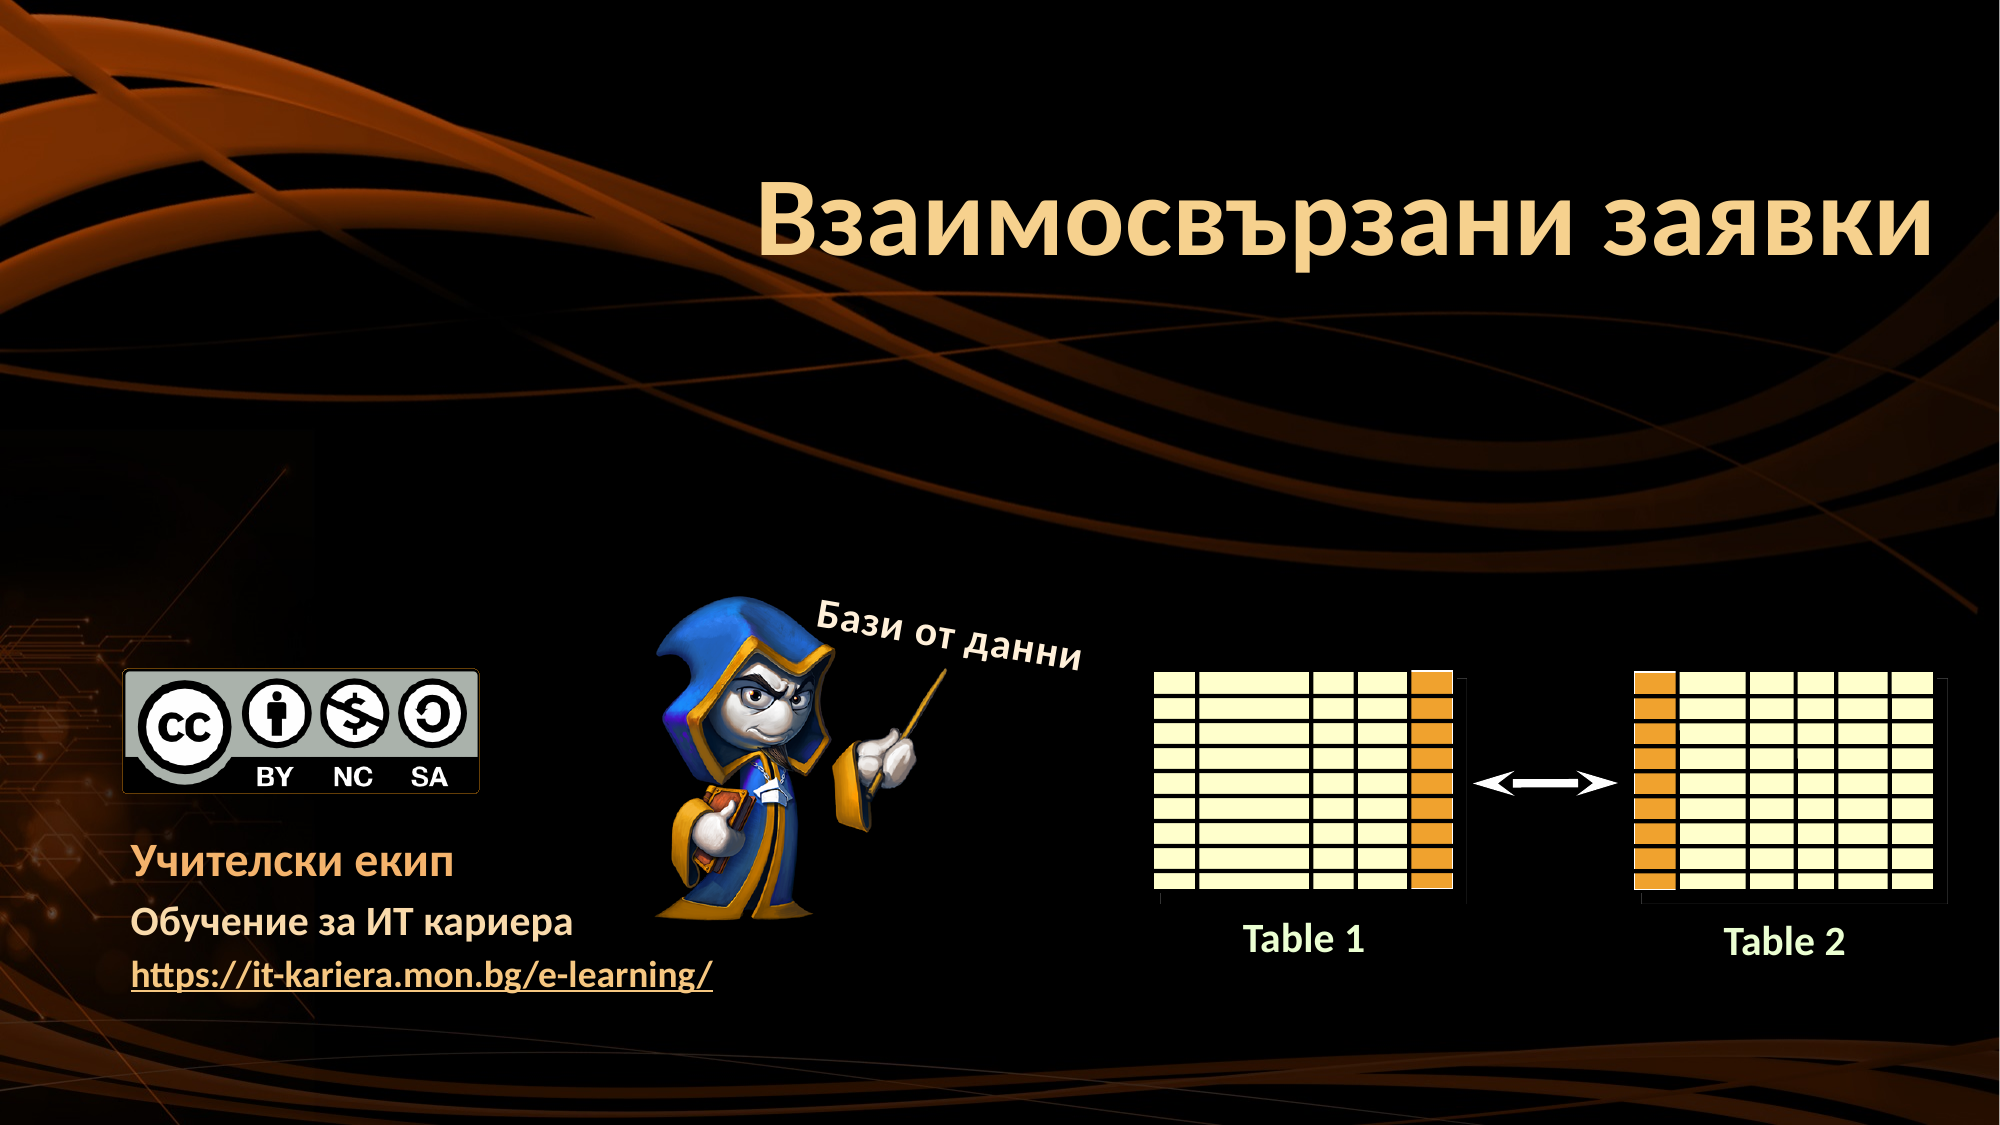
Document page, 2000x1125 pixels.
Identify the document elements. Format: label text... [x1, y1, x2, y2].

text_box Table 2 [1634, 906, 1935, 972]
text_box [1597, 776, 1618, 790]
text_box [1630, 667, 1937, 896]
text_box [1150, 667, 1457, 894]
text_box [122, 594, 1101, 1009]
text_box [1472, 777, 1494, 790]
picture [0, 0, 2000, 1125]
text_box [574, 400, 1898, 534]
text_box Table 1 [1155, 903, 1453, 968]
title Взаимосвързани заявки [399, 37, 1937, 400]
